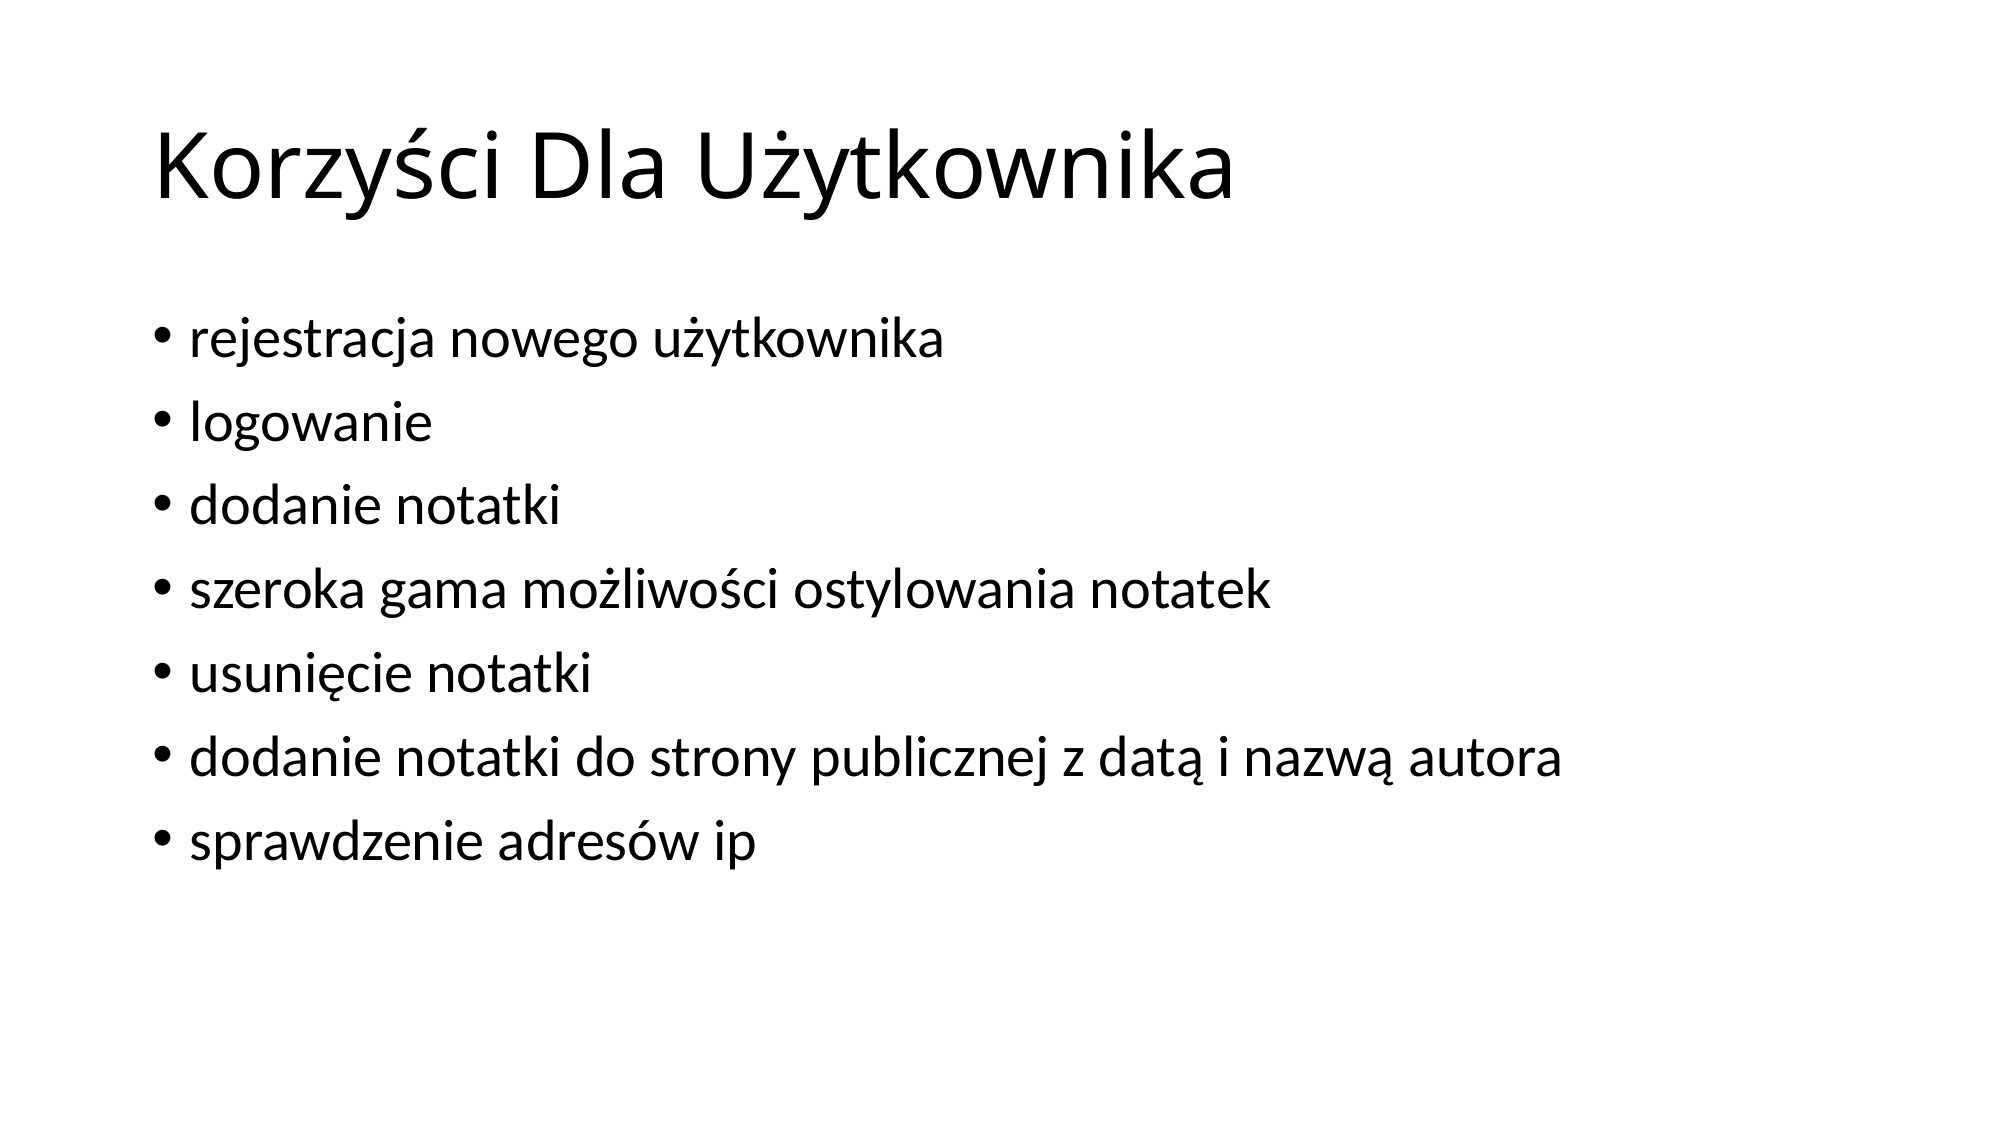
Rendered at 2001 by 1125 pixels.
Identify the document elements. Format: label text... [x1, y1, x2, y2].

title Korzyści Dla Użytkownika [137, 59, 1863, 278]
list rejestracja nowego użytkownika logowanie dodanie notatki szeroka gama możliwości ostylowania notatek usunięcie notatki dodanie notatki do strony publicznej z datą i nazwą autora sprawdzenie adresów ip [137, 299, 1788, 1014]
